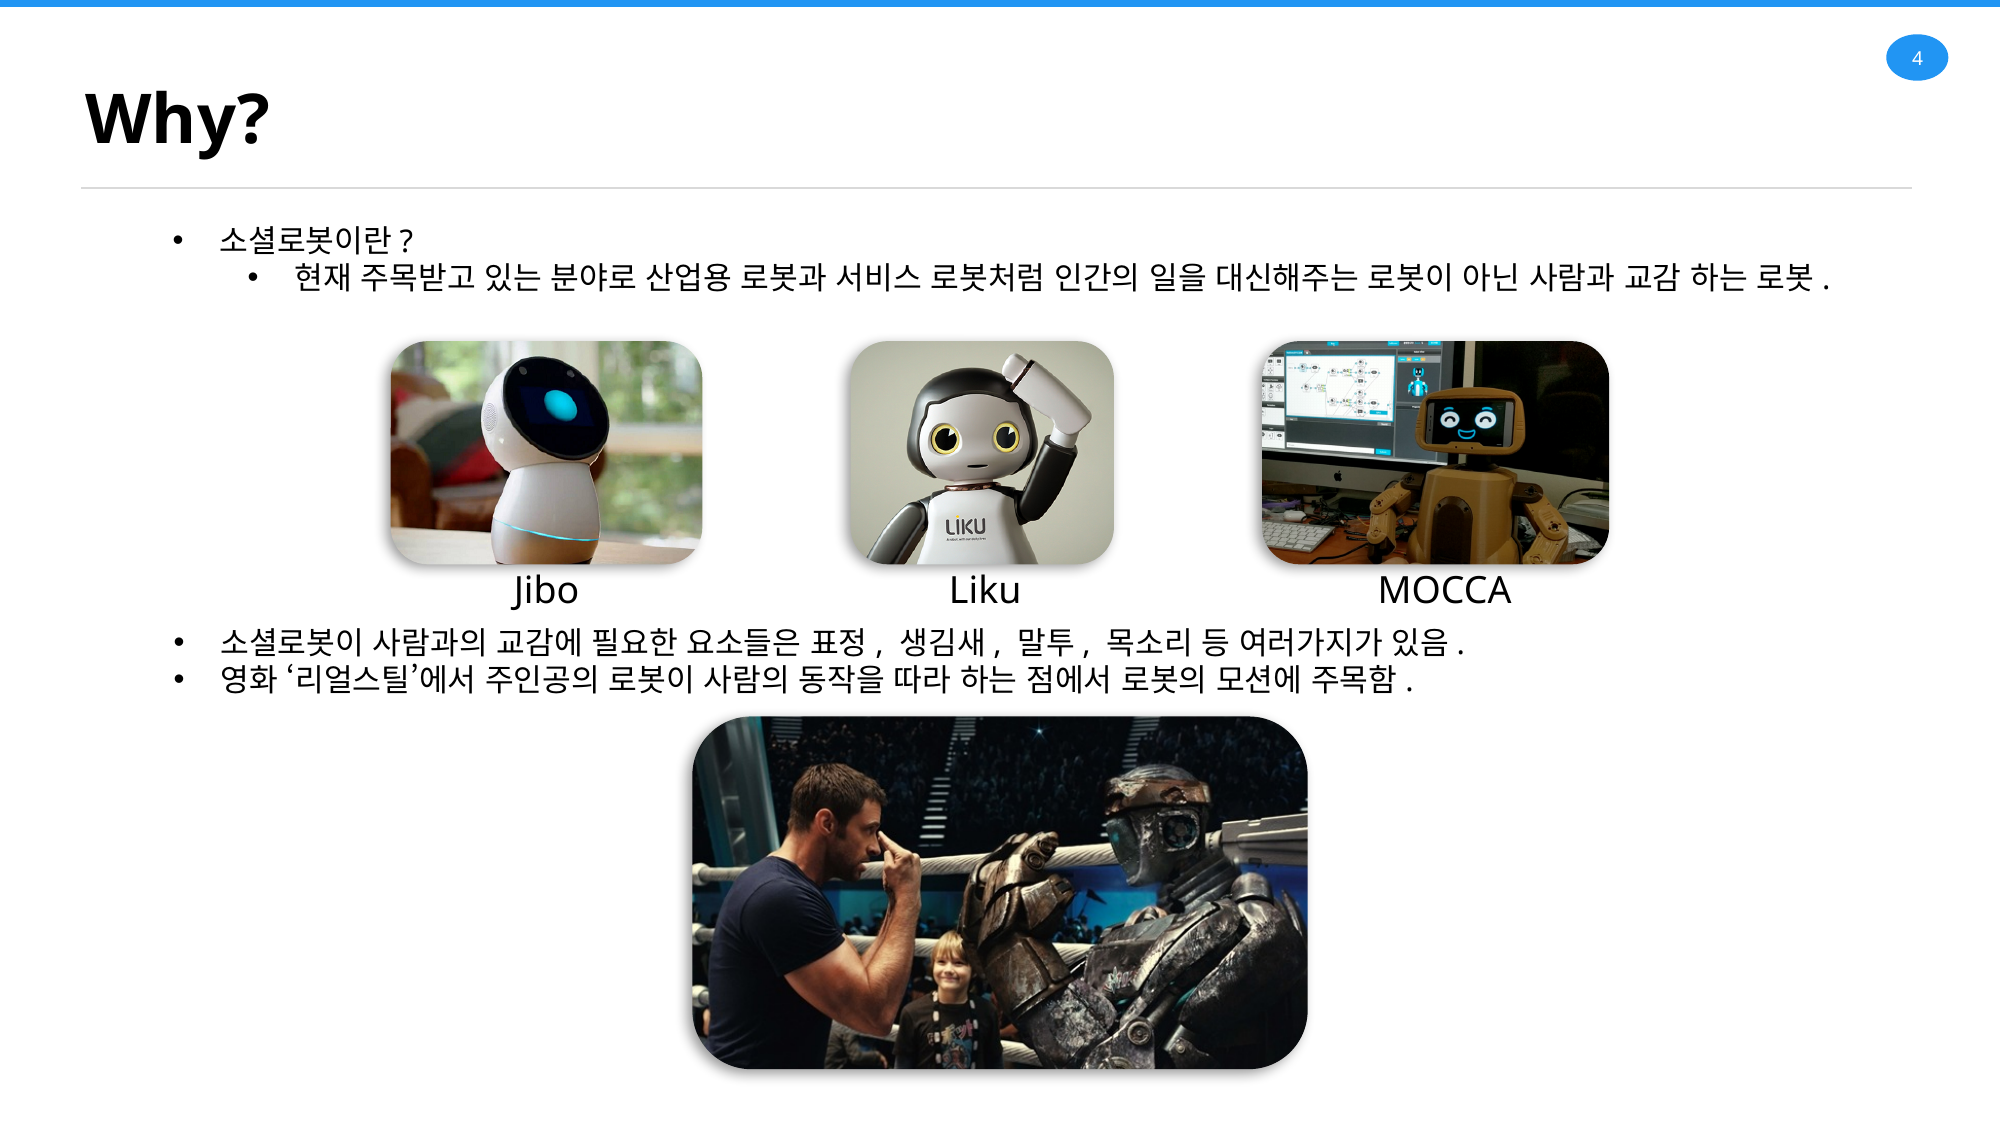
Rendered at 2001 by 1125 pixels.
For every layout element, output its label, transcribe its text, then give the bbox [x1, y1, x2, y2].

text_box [390, 341, 1610, 620]
text_box 소셜로봇이란? 현재 주목받고 있는 분야로 산업용 로봇과 서비스 로봇처럼 인간의 일을 대신해주는 로봇이 아닌 사람과 교감 하는 로봇. [158, 213, 1912, 304]
text_box Why? [70, 70, 1341, 163]
picture [692, 716, 1308, 1070]
text_box 소셜로봇이 사람과의 교감에 필요한 요소들은 표정, 생김새, 말투, 목소리 등 여러가지가 있음. 영화 ‘리얼스틸’에서 주인공의 로봇이 사람의 동작을 따라 하는 점에서 로봇의 모션에 주목함. [158, 615, 1912, 706]
